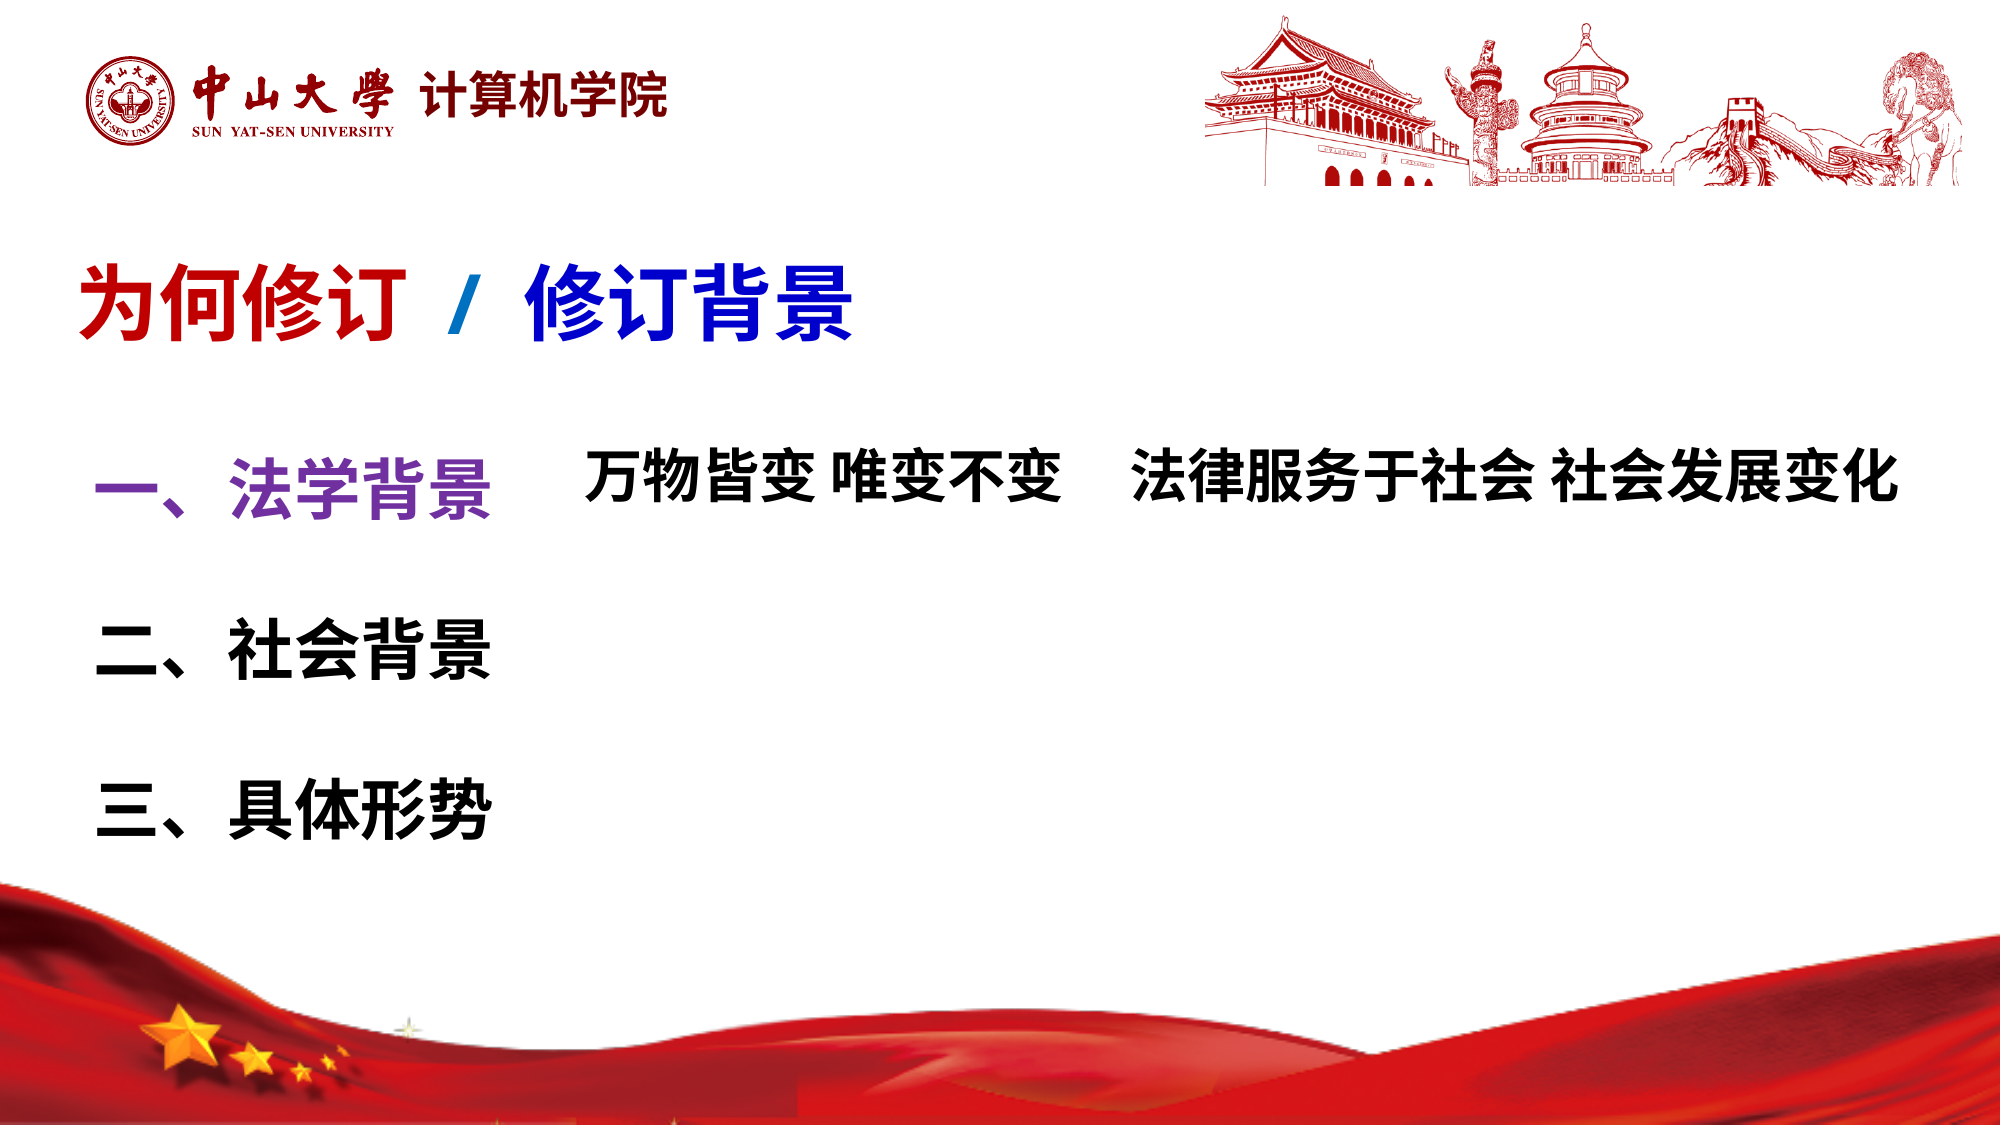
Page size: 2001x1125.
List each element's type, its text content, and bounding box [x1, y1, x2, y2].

text_box 为何修订 / 修订背景 [60, 204, 1130, 359]
text_box 万物皆变 唯变不变 [569, 404, 1114, 517]
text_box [85, 56, 946, 146]
picture [0, 878, 2000, 1125]
picture [1204, 0, 1963, 186]
text_box 法律服务于社会 社会发展变化 [1114, 404, 2000, 517]
text_box 一、法学背景 二、社会背景 三、具体形势 [79, 360, 1996, 855]
